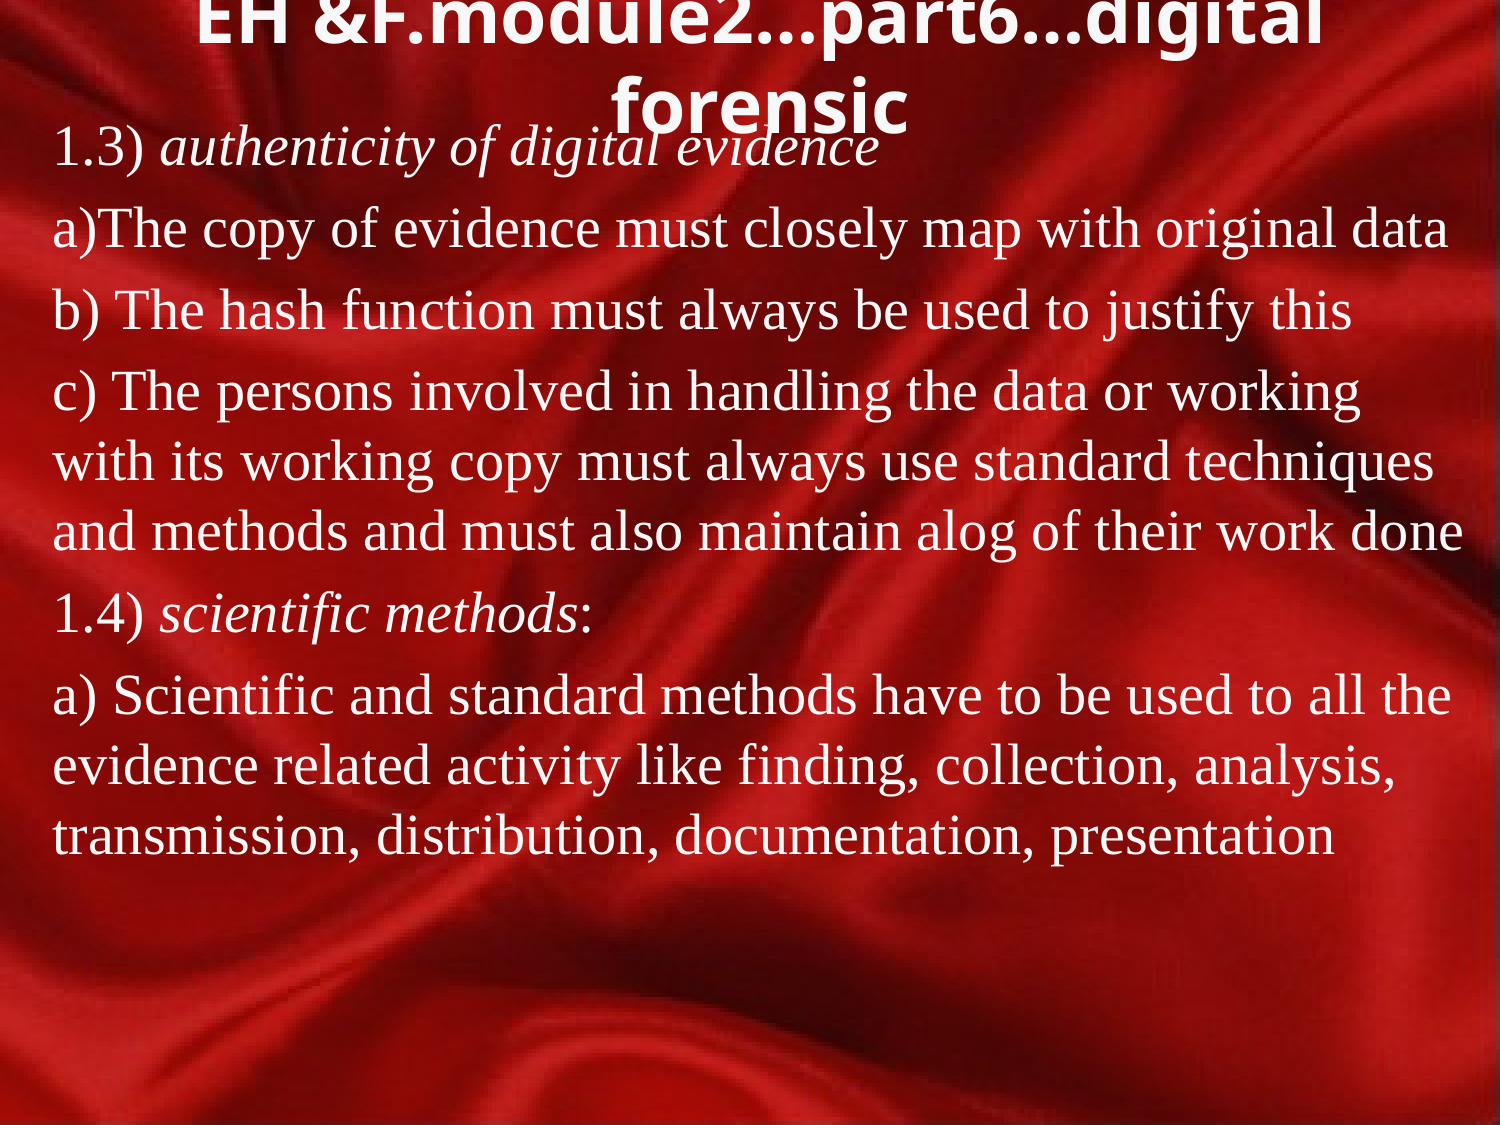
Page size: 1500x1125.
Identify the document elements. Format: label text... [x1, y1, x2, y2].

picture [0, 0, 1500, 1125]
title EH &F.module2…part6…digital forensic [37, 16, 1484, 99]
list 1.3) authenticity of digital evidence a)The copy of evidence must closely map with original data b) The hash function must always be used to justify this c) The persons involved in handling the data or working with its working copy must always use standard techniques and methods and must also maintain alog of their work done 1.4) scientific methods: a) Scientific and standard methods have to be used to all the evidence related activity like finding, collection, analysis, transmission, distribution, documentation, presentation [37, 99, 1484, 1109]
